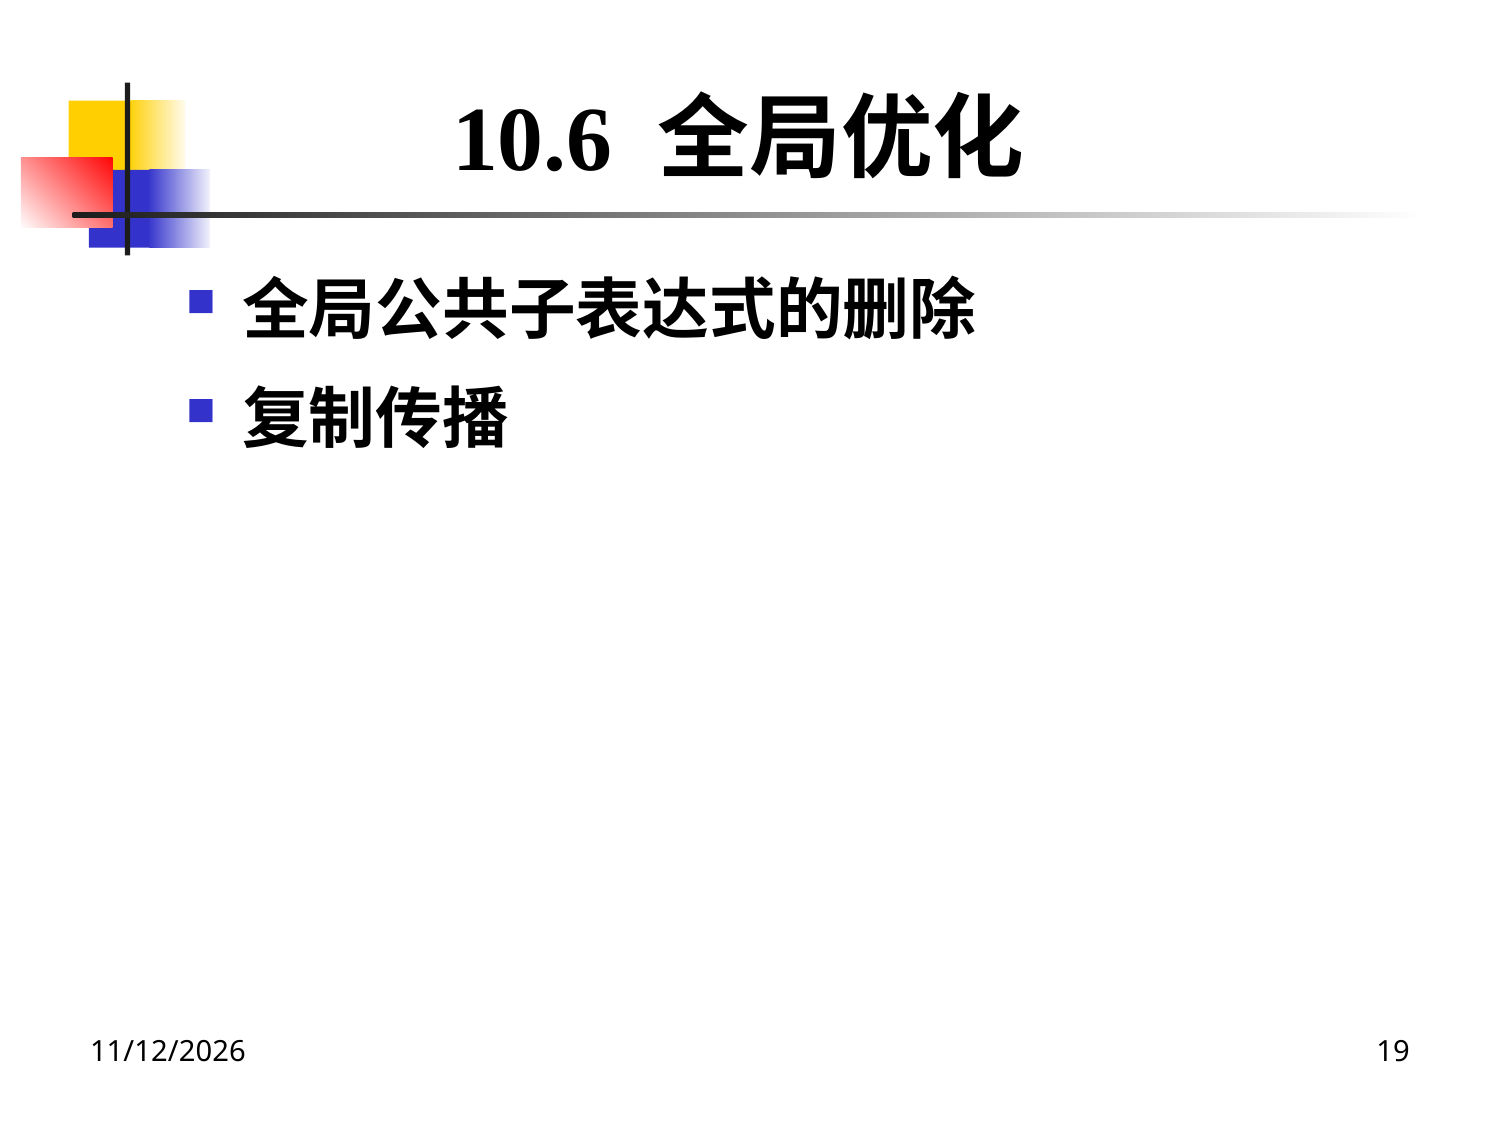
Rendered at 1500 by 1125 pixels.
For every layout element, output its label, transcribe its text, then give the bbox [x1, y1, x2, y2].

slide_number 19 [1074, 1024, 1425, 1103]
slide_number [75, 1024, 425, 1103]
title 10.6 全局优化 [437, 70, 1046, 197]
list 全局公共子表达式的删除 复制传播 [171, 243, 1408, 914]
